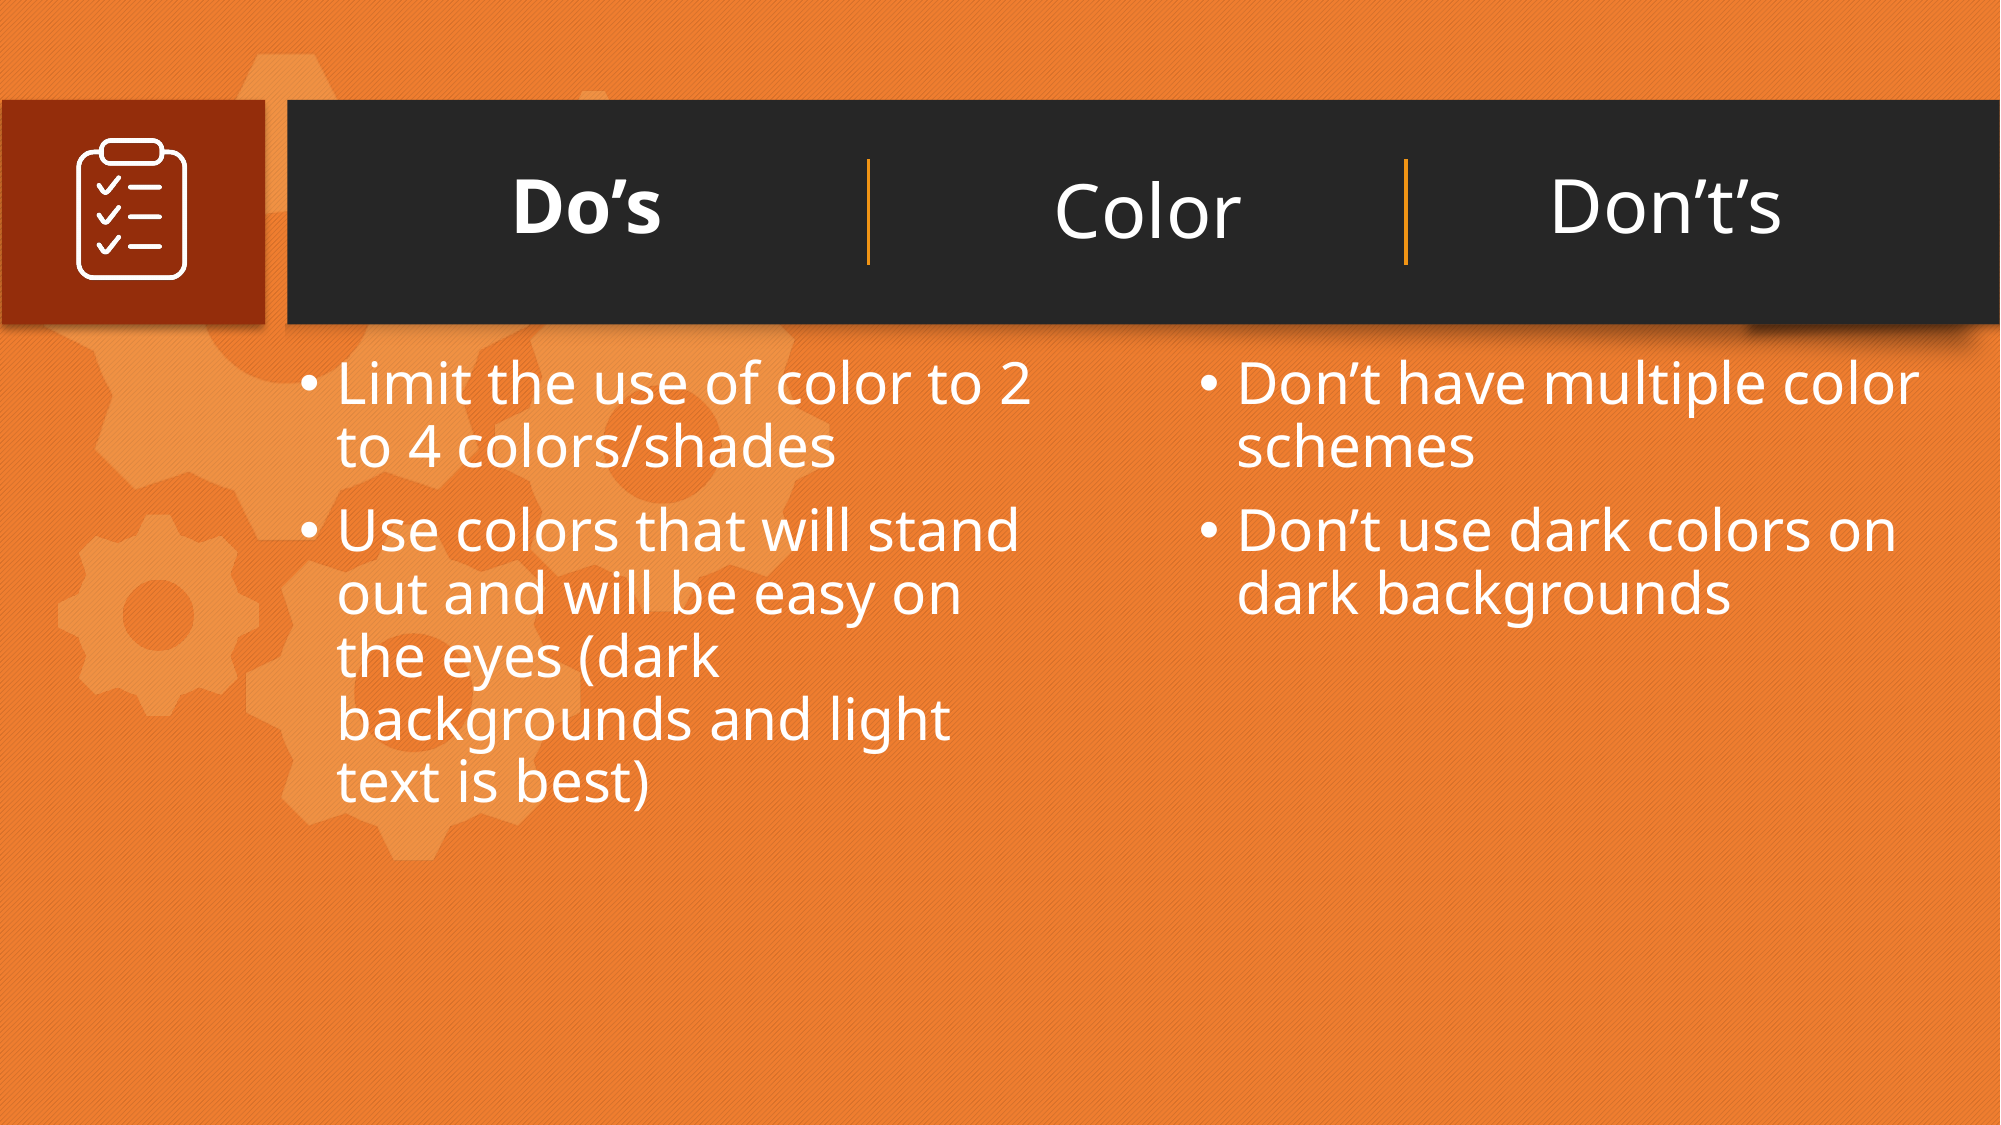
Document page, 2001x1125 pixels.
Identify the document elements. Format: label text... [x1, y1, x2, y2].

title Do’s [345, 120, 848, 298]
list Don’t have multiple color schemes Don’t use dark colors on dark backgrounds [1183, 347, 1966, 1087]
picture [16, 12, 2000, 930]
list Don’t’s [1385, 120, 1947, 298]
list Limit the use of color to 2 to 4 colors/shades Use colors that will stand out and will be easy on the eyes (dark backgrounds and light text is best) [284, 347, 1067, 1087]
text_box Color [922, 155, 1375, 261]
picture [52, 130, 210, 288]
